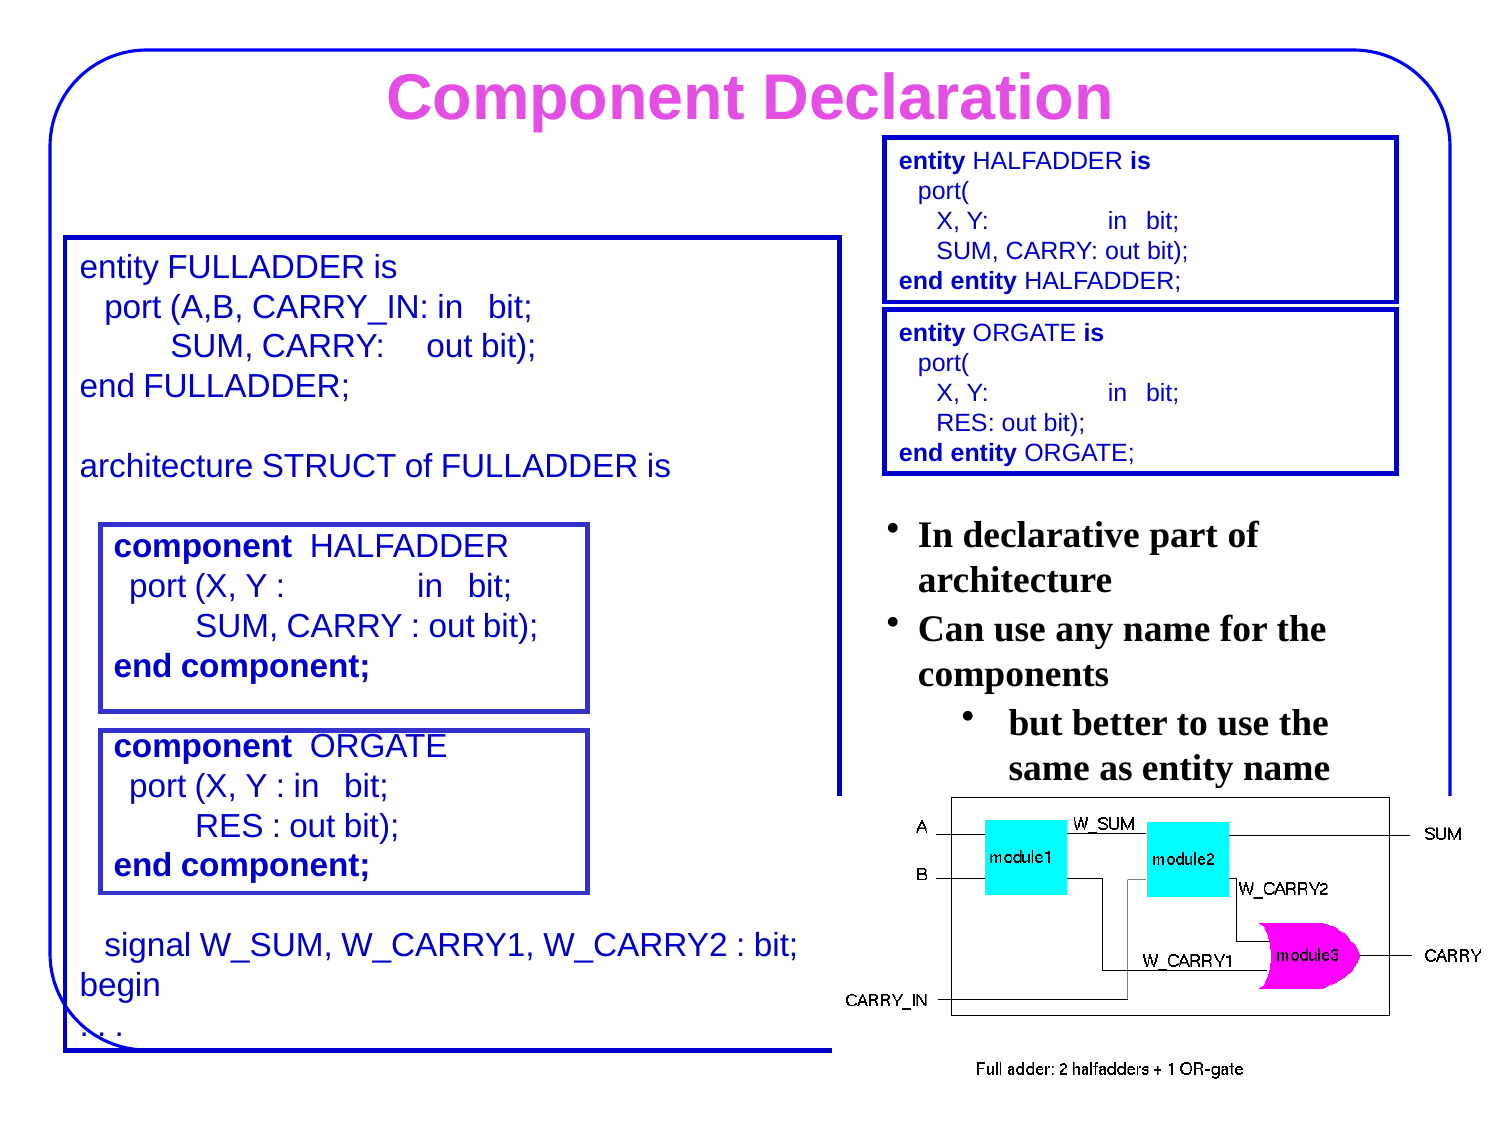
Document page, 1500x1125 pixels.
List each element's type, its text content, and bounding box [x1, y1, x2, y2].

text_box In declarative part of architecture Can use any name for the components but better to use the same as entity name [871, 503, 1397, 794]
text_box entity ORGATE is port( X, Y: in bit; RES: out bit); end entity ORGATE; [884, 309, 1397, 474]
text_box [100, 730, 588, 894]
title Component Declaration [112, 0, 1388, 188]
text_box entity HALFADDER is port( X, Y: in bit; SUM, CARRY: out bit); end entity HALFADDER; [884, 137, 1397, 302]
text_box [100, 524, 588, 712]
picture [832, 796, 1496, 1101]
text_box entity FULLADDER is port (A,B, CARRY_IN: in bit; SUM, CARRY: out bit); end FULLADDER; architecture STRUCT of FULLADDER is component HALFADDER port (X, Y : in bit; SUM, CARRY : out bit); end component; component ORGATE port (X, Y : in bit; RES : out bit); end component; signal W_SUM, W_CARRY1, W_CARRY2 : bit; begin . . . [64, 237, 840, 1051]
